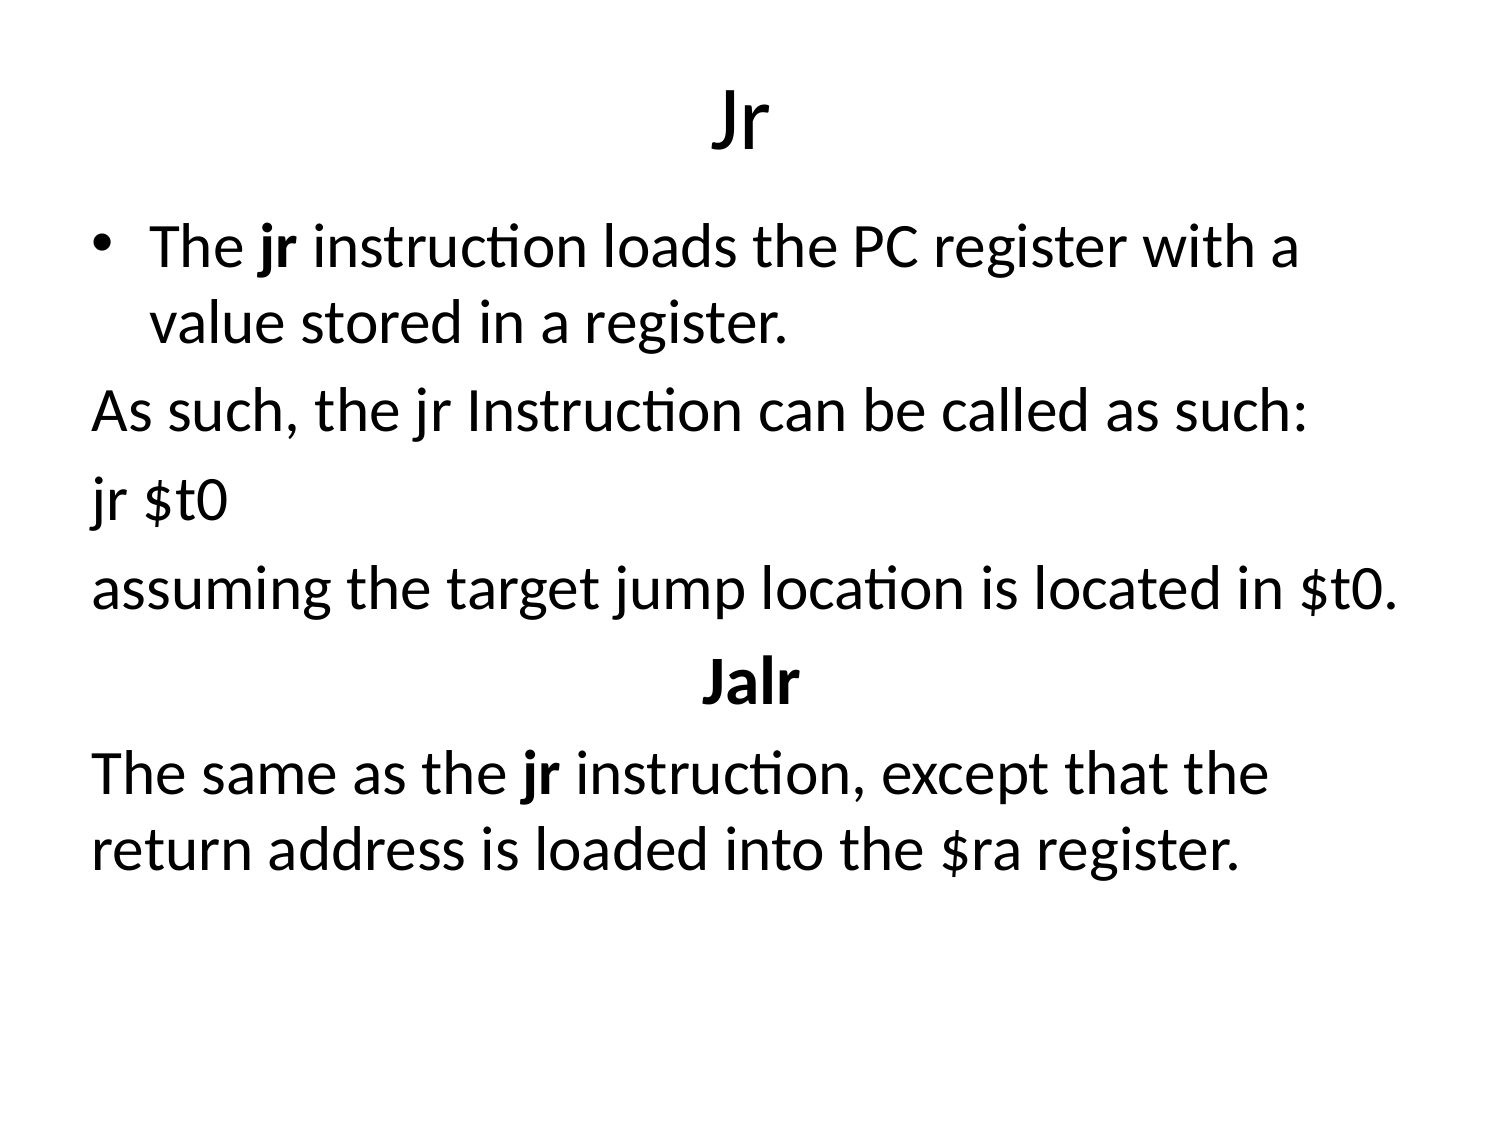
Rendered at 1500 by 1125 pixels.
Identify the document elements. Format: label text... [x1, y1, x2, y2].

title Jr [76, 19, 1427, 196]
list The jr instruction loads the PC register with a value stored in a register. As such, the jr Instruction can be called as such: jr $t0 assuming the target jump location is located in $t0. Jalr The same as the jr instruction, except that the return address is loaded into the $ra register. [76, 196, 1427, 939]
